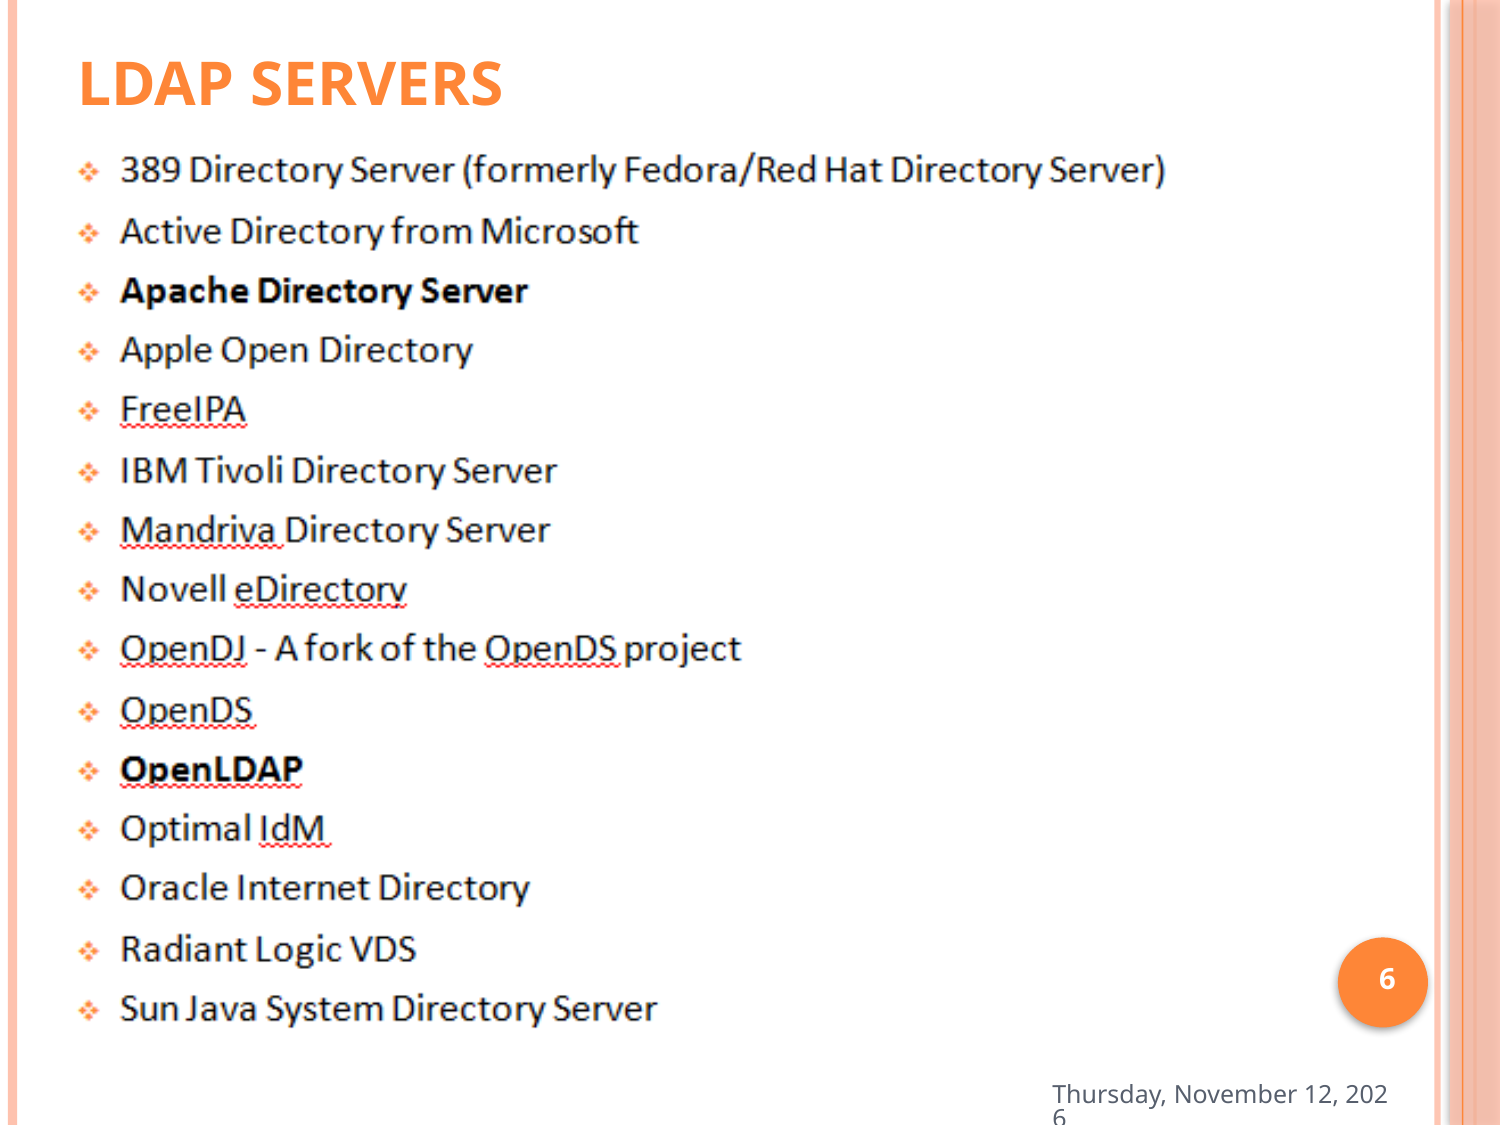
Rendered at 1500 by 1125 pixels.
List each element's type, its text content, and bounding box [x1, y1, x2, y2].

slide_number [1037, 1065, 1413, 1125]
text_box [74, 136, 1226, 1036]
slide_number 6 [1350, 950, 1425, 1010]
title LDAP Servers [62, 0, 1288, 125]
